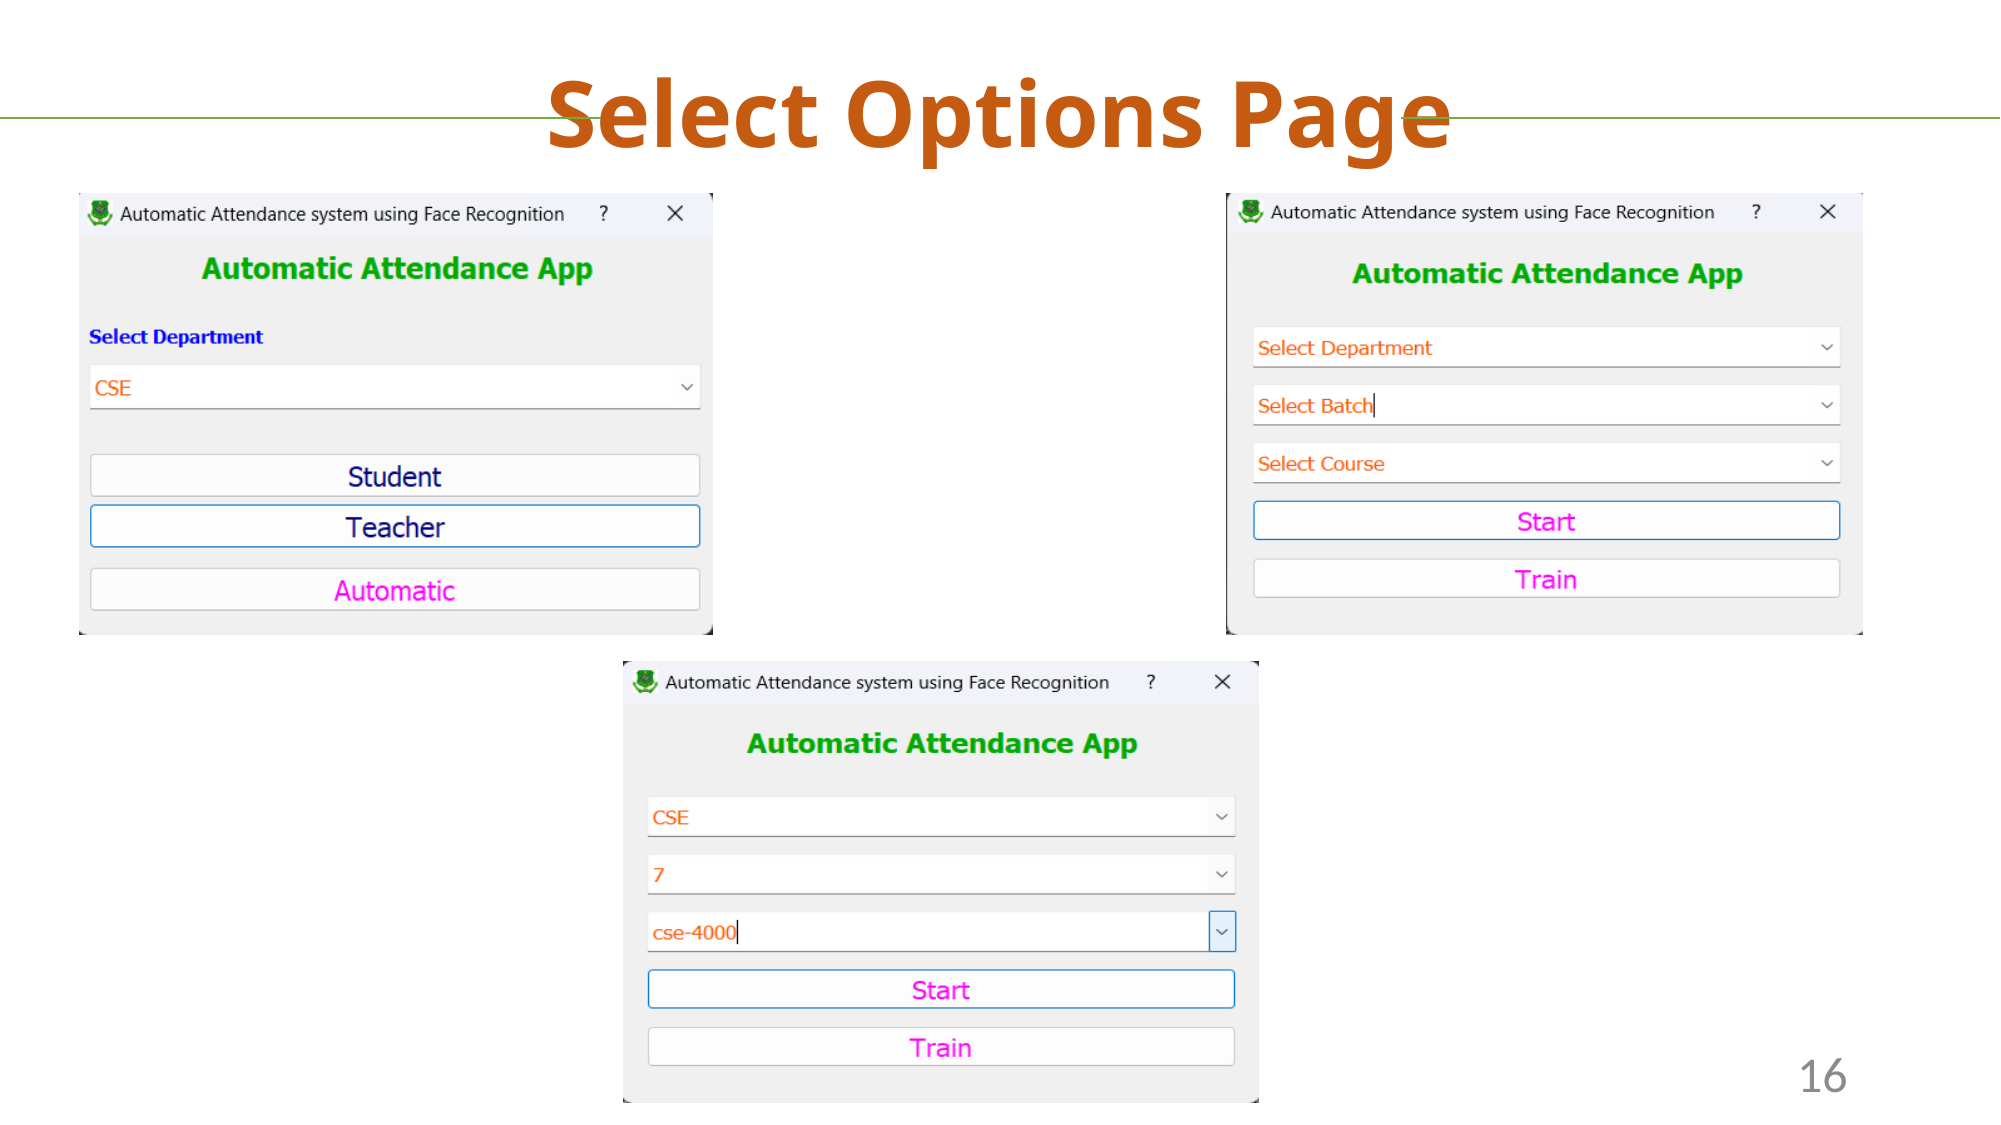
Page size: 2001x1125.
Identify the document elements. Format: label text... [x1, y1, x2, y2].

title Select Options Page [137, 8, 1863, 227]
picture [623, 661, 1259, 1103]
slide_number 16 [1412, 1042, 1863, 1103]
picture [79, 193, 713, 635]
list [1226, 193, 1863, 635]
